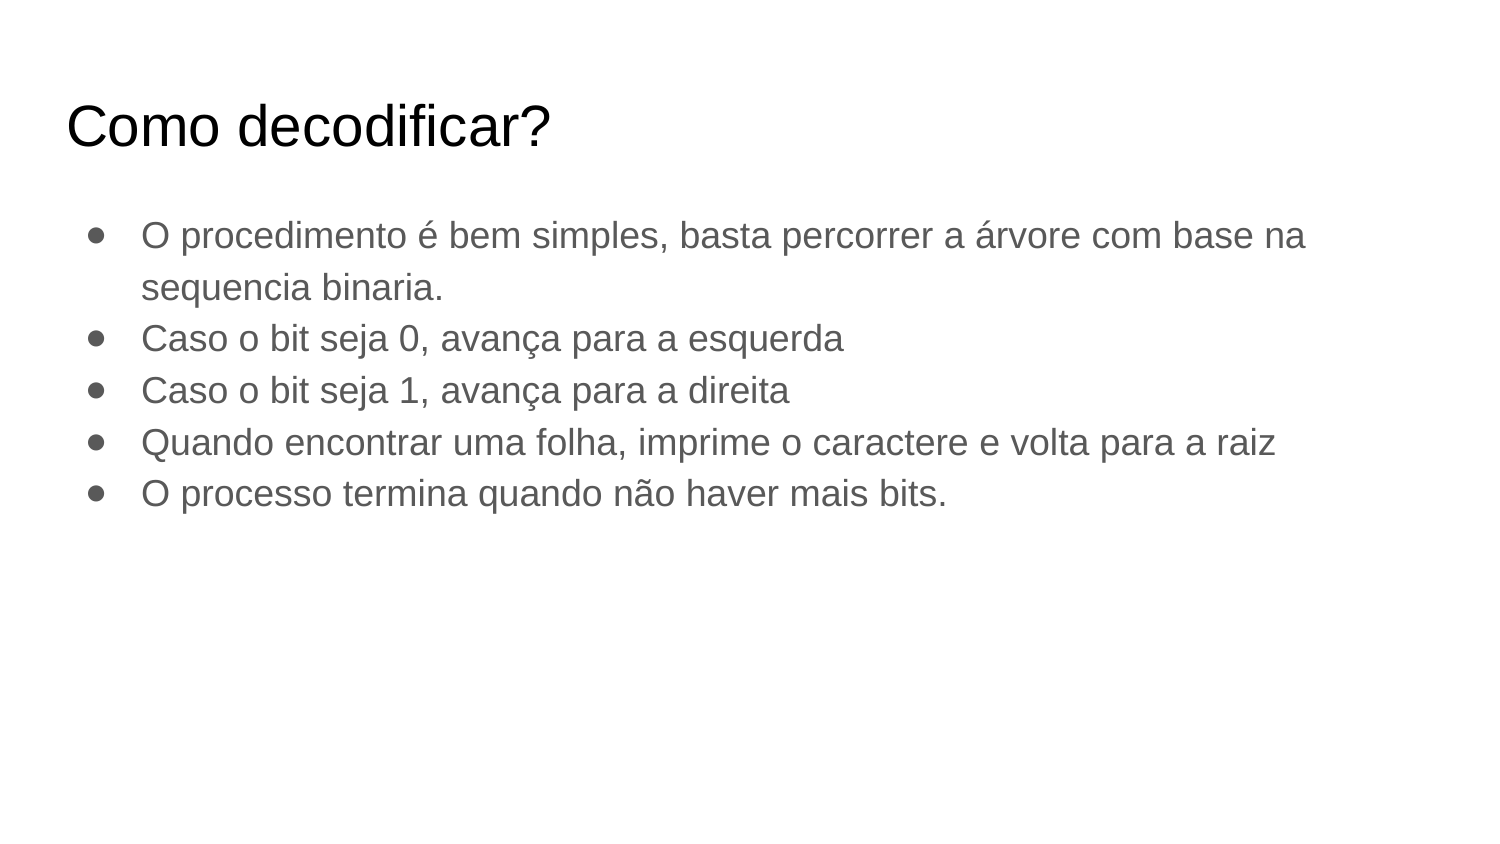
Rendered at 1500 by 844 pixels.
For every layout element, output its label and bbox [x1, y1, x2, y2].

list [51, 189, 1449, 750]
title [51, 72, 1449, 167]
